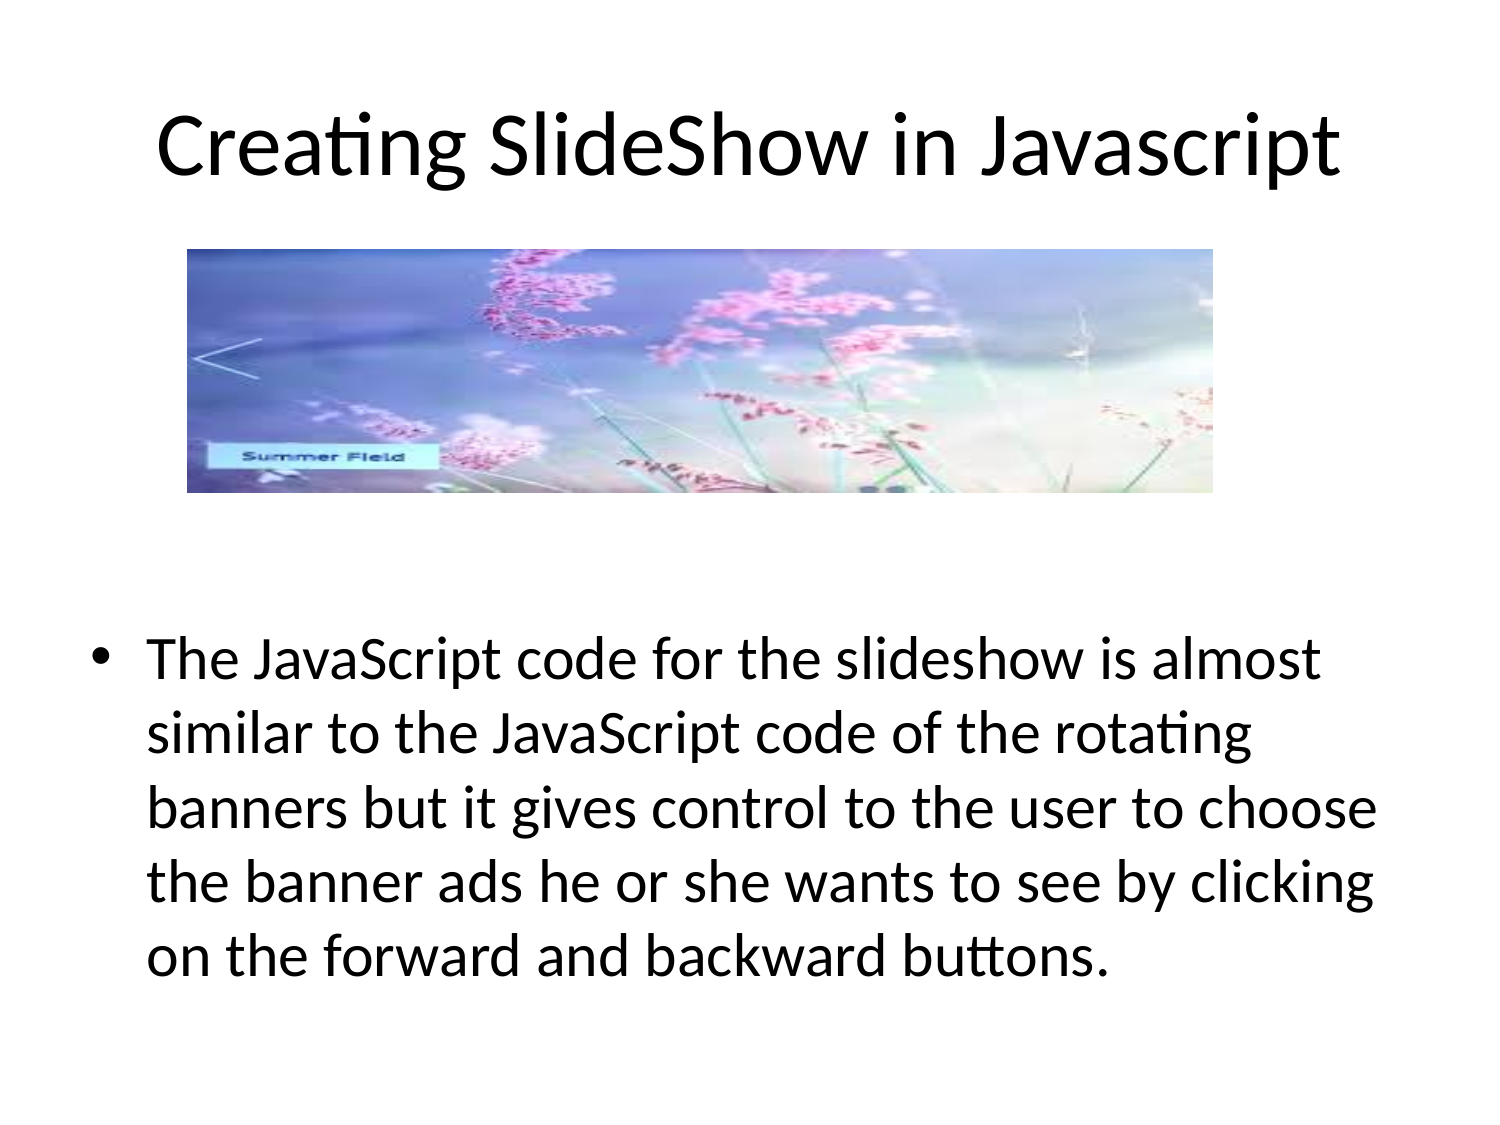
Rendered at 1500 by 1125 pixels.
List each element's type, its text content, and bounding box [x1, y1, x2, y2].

picture [187, 249, 1213, 493]
list The JavaScript code for the slideshow is almost similar to the JavaScript code of the rotating banners but it gives control to the user to choose the banner ads he or she wants to see by clicking on the forward and backward buttons. [75, 262, 1425, 1005]
title Creating SlideShow in Javascript [75, 45, 1425, 233]
